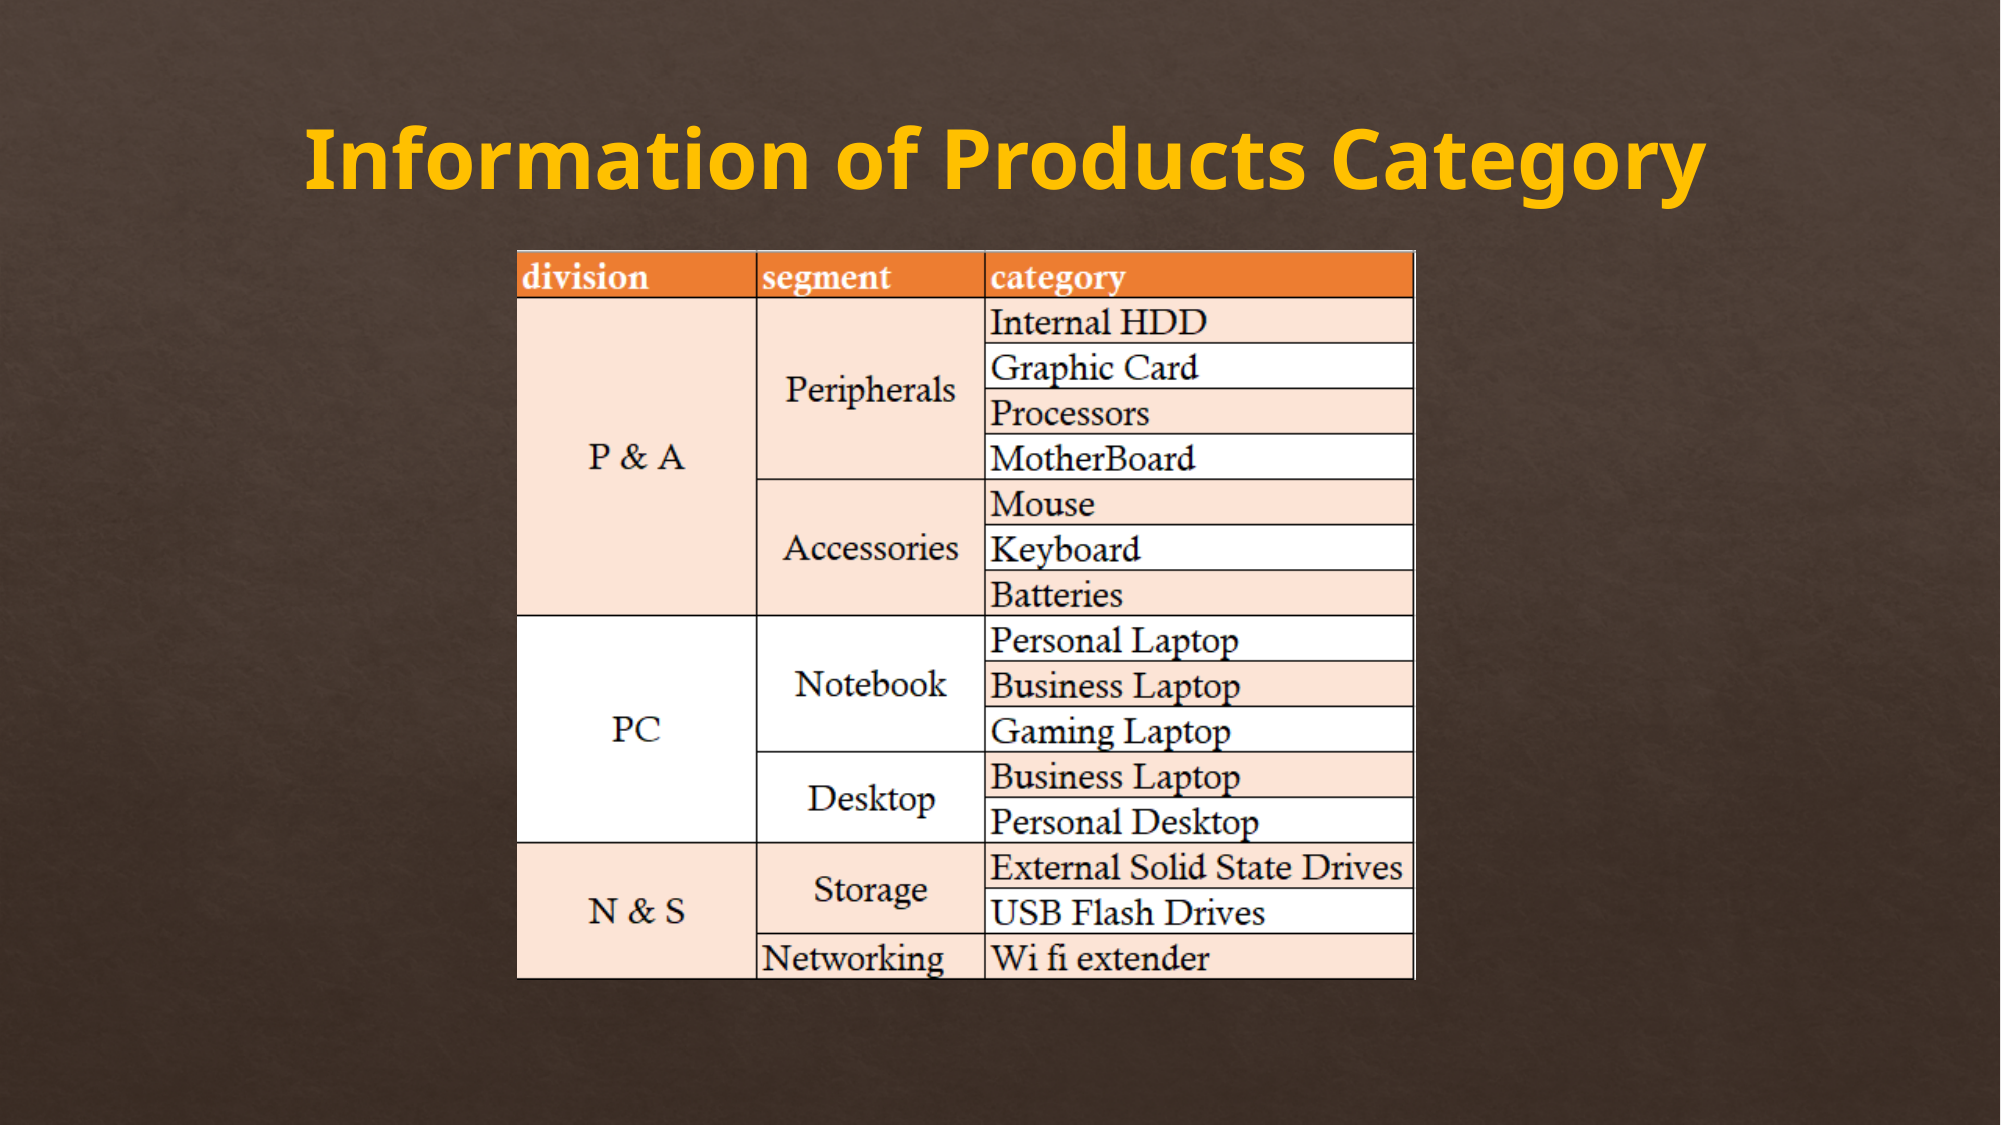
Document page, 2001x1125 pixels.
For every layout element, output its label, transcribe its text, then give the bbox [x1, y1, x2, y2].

picture [516, 250, 1416, 980]
text_box Information of Products Category [89, 98, 1924, 214]
